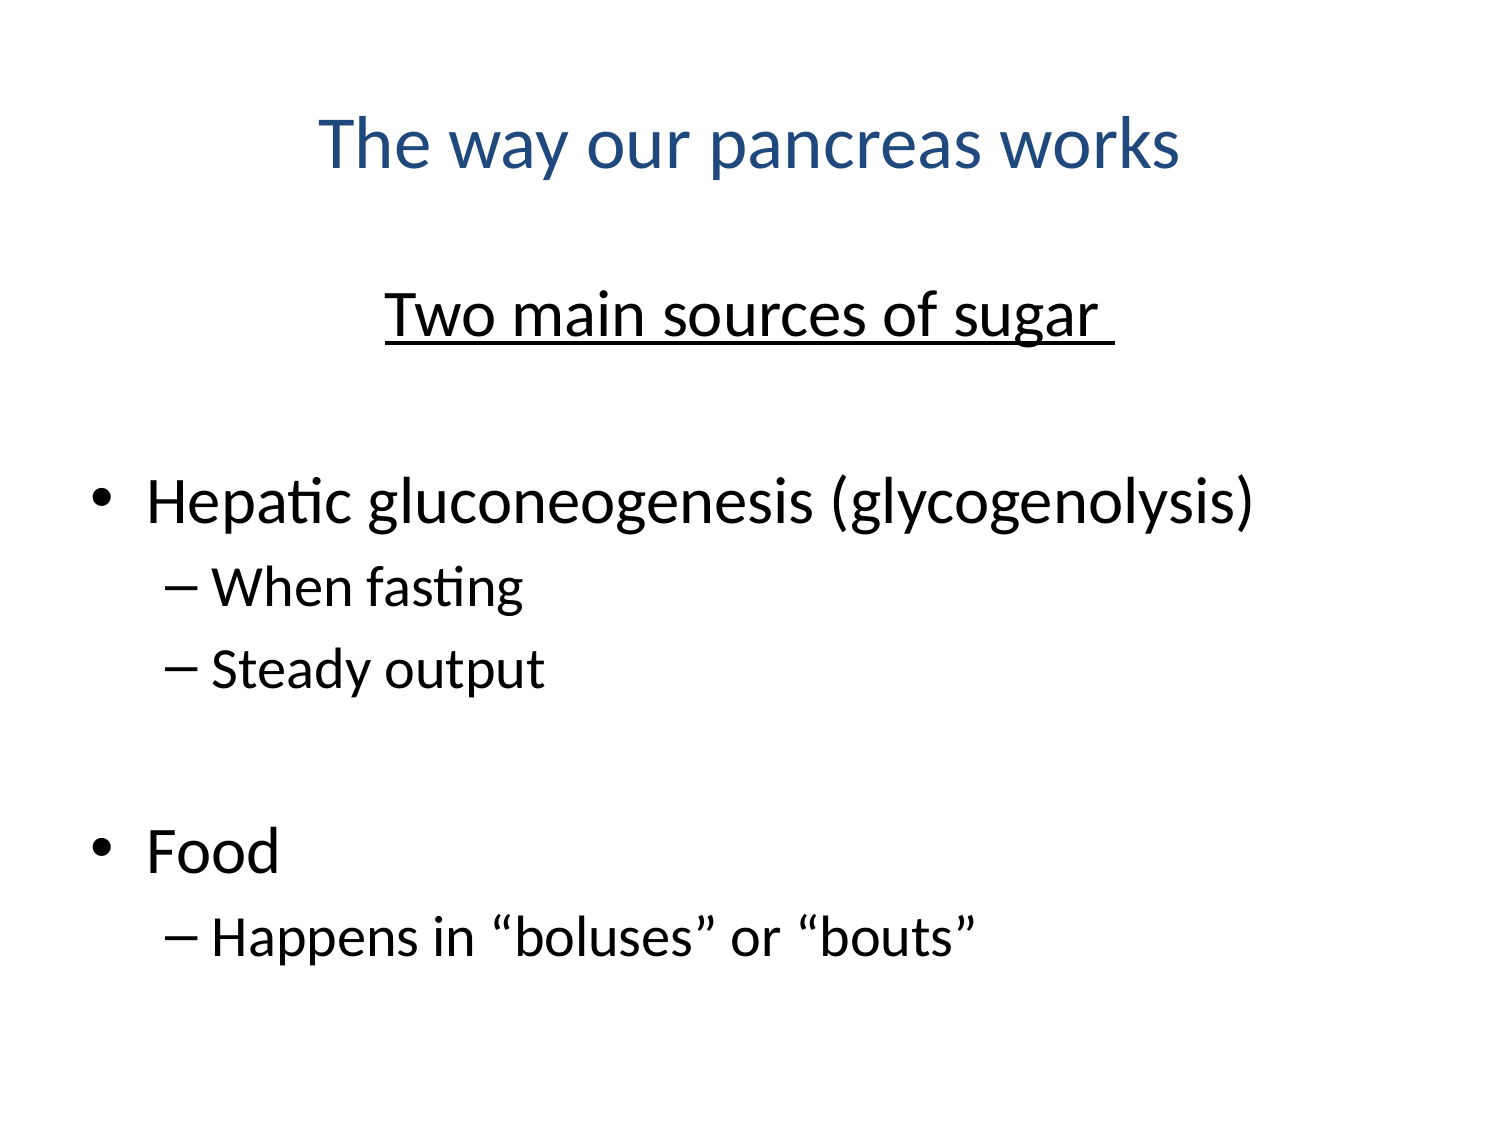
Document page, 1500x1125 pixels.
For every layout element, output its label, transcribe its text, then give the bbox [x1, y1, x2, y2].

title The way our pancreas works [75, 45, 1425, 233]
list Two main sources of sugar Hepatic gluconeogenesis (glycogenolysis) When fasting Steady output Food Happens in “boluses” or “bouts” [75, 262, 1425, 1005]
